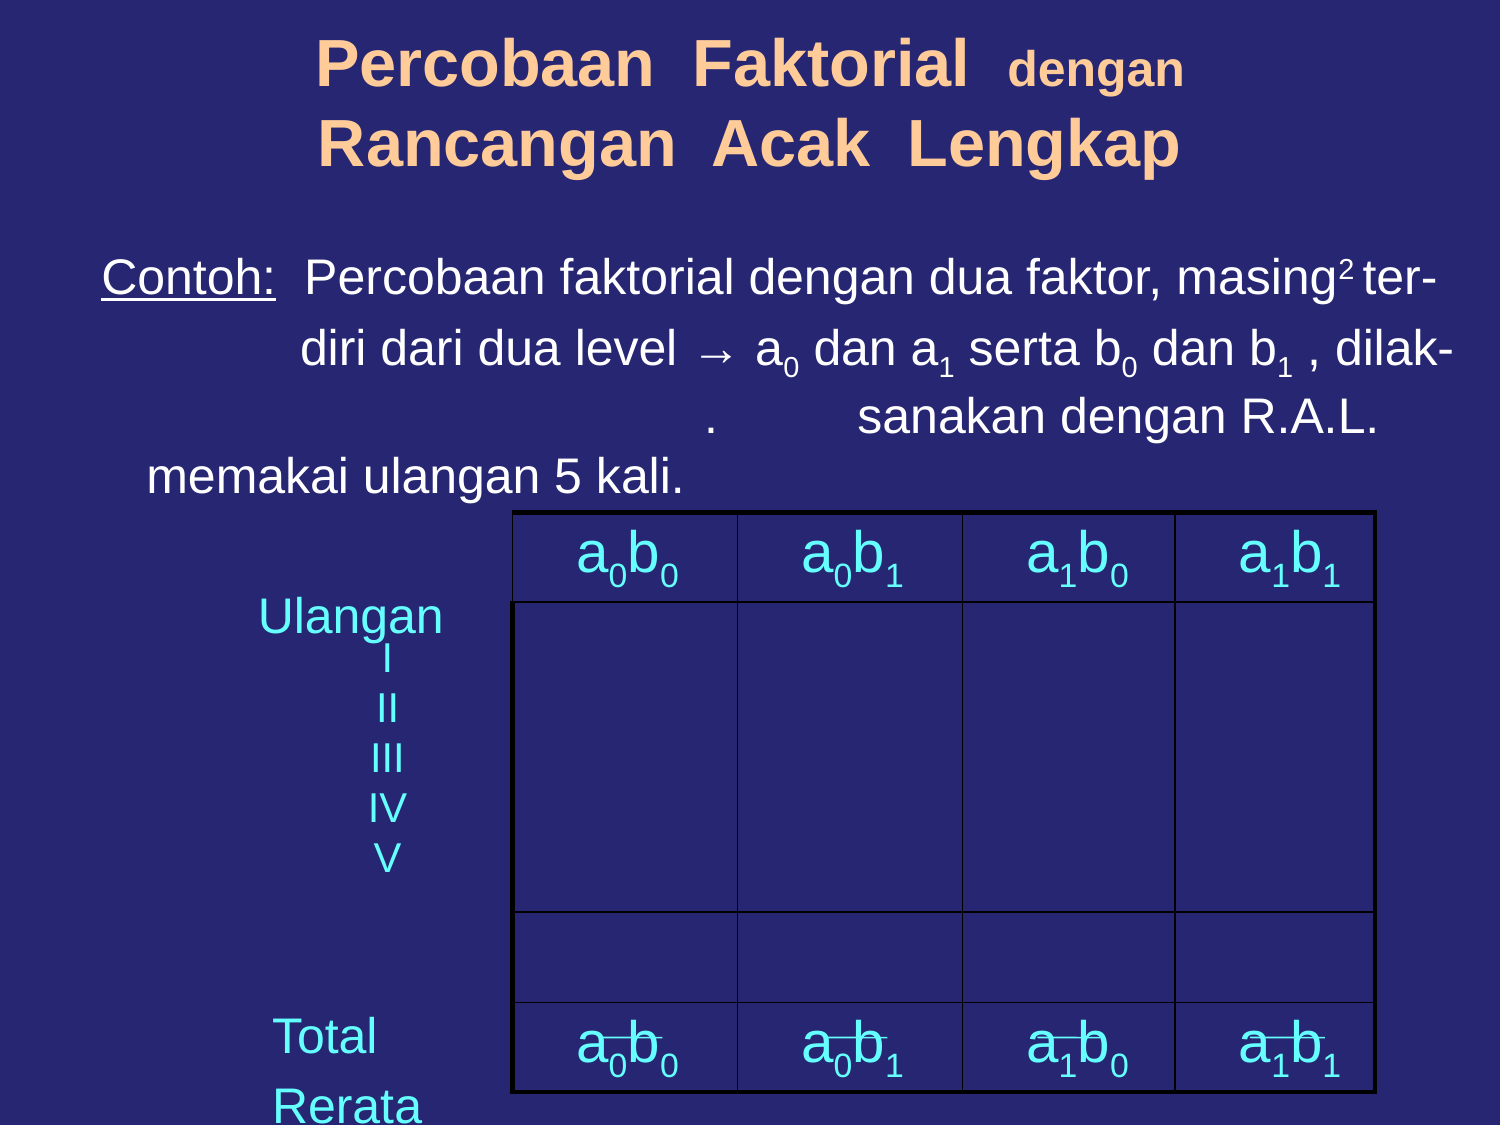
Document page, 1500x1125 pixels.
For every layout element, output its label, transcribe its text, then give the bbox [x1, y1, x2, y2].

table_header a1b1 [1176, 515, 1373, 601]
table_header a1b0 [963, 515, 1174, 601]
list Contoh: Percobaan faktorial dengan dua faktor, masing2 ter- diri dari dua level → a0 dan a1 serta b0 dan b1 , dilak- . sanakan dengan R.A.L. memakai ulangan 5 kali. Ulangan Total Rerata [75, 237, 1500, 450]
table_cell [963, 913, 1174, 1002]
table_cell a0b0 [515, 1003, 737, 1090]
table_cell [515, 603, 737, 911]
table_cell a1b0 [963, 1003, 1174, 1090]
table_cell a0b1 [738, 1003, 962, 1090]
table_header a0b0 [513, 515, 737, 601]
table_cell a1b1 [1176, 1003, 1373, 1090]
table_cell [1176, 913, 1373, 1002]
table_cell [1176, 603, 1373, 911]
table_cell [738, 603, 962, 911]
text_box I II III IV V [312, 624, 463, 888]
table_cell [515, 913, 737, 1002]
table_header a0b1 [738, 515, 962, 601]
title Percobaan Faktorial dengan Rancangan Acak Lengkap [75, 0, 1425, 200]
table_cell [738, 913, 962, 1002]
text_box [1078, 262, 1109, 338]
table_cell [963, 603, 1174, 911]
